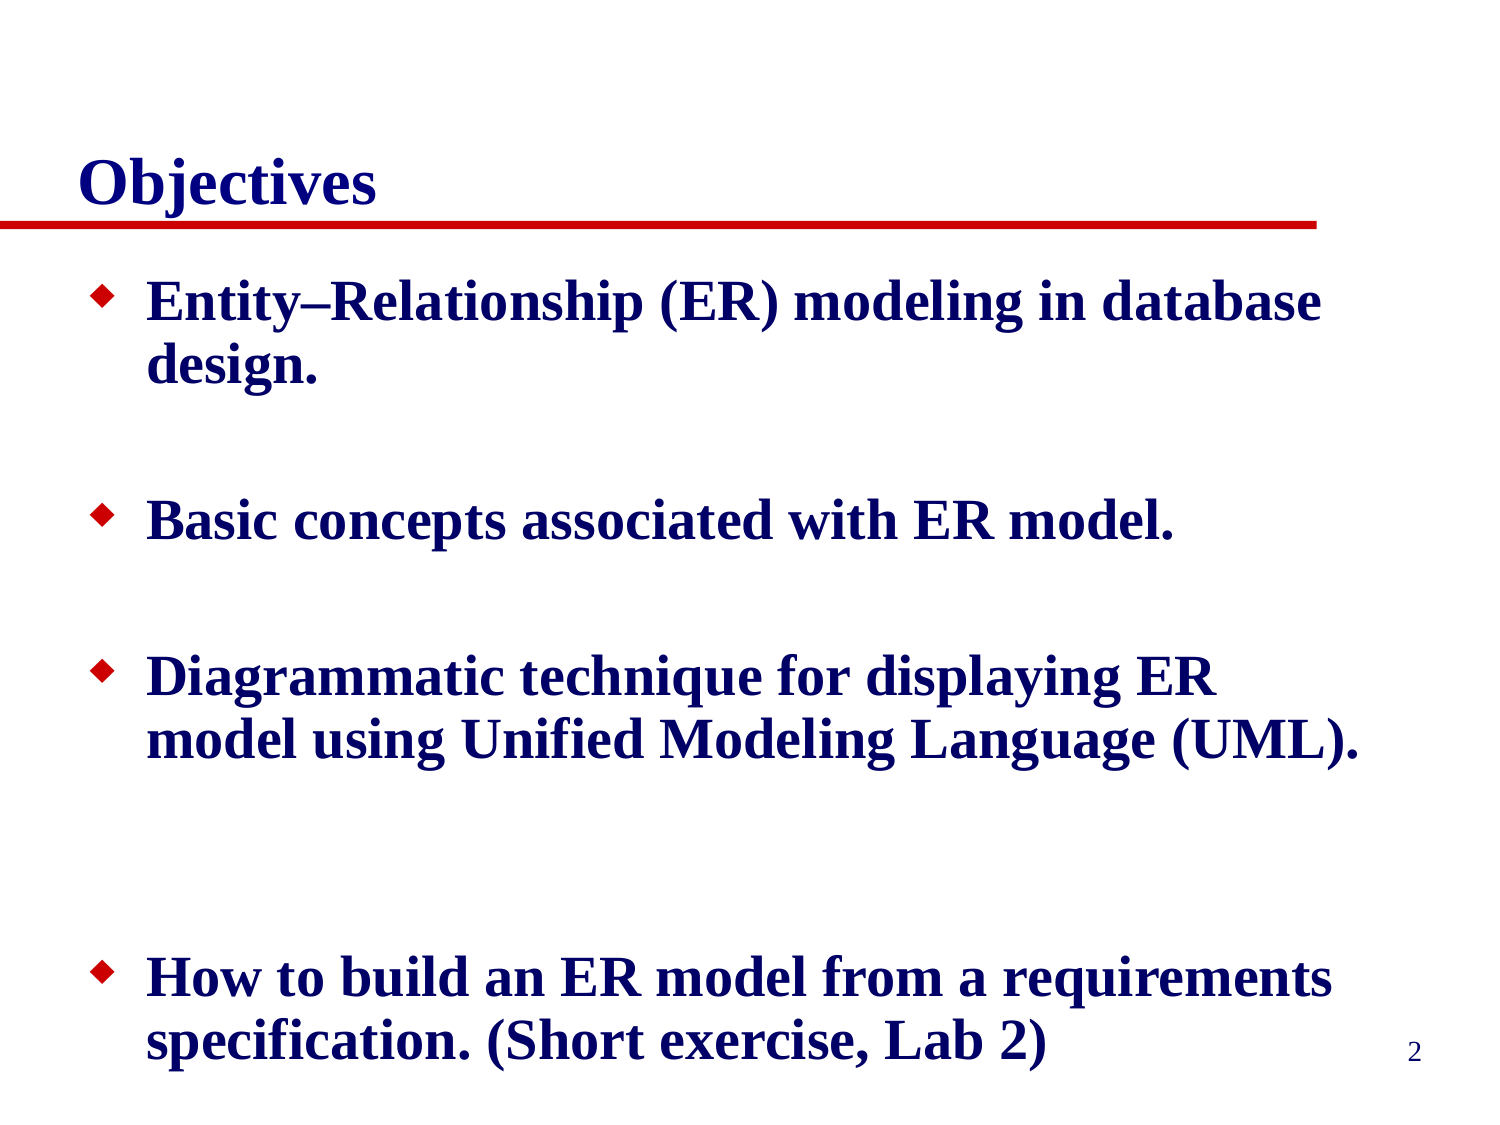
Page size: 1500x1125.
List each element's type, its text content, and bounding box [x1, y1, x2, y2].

slide_number 2 [1124, 1012, 1438, 1088]
list Entity–Relationship (ER) modeling in database design. Basic concepts associated with ER model. Diagrammatic technique for displaying ER model using Unified Modeling Language (UML). How to build an ER model from a requirements specification. (Short exercise, Lab 2) [74, 262, 1388, 938]
title Objectives [62, 43, 1338, 226]
